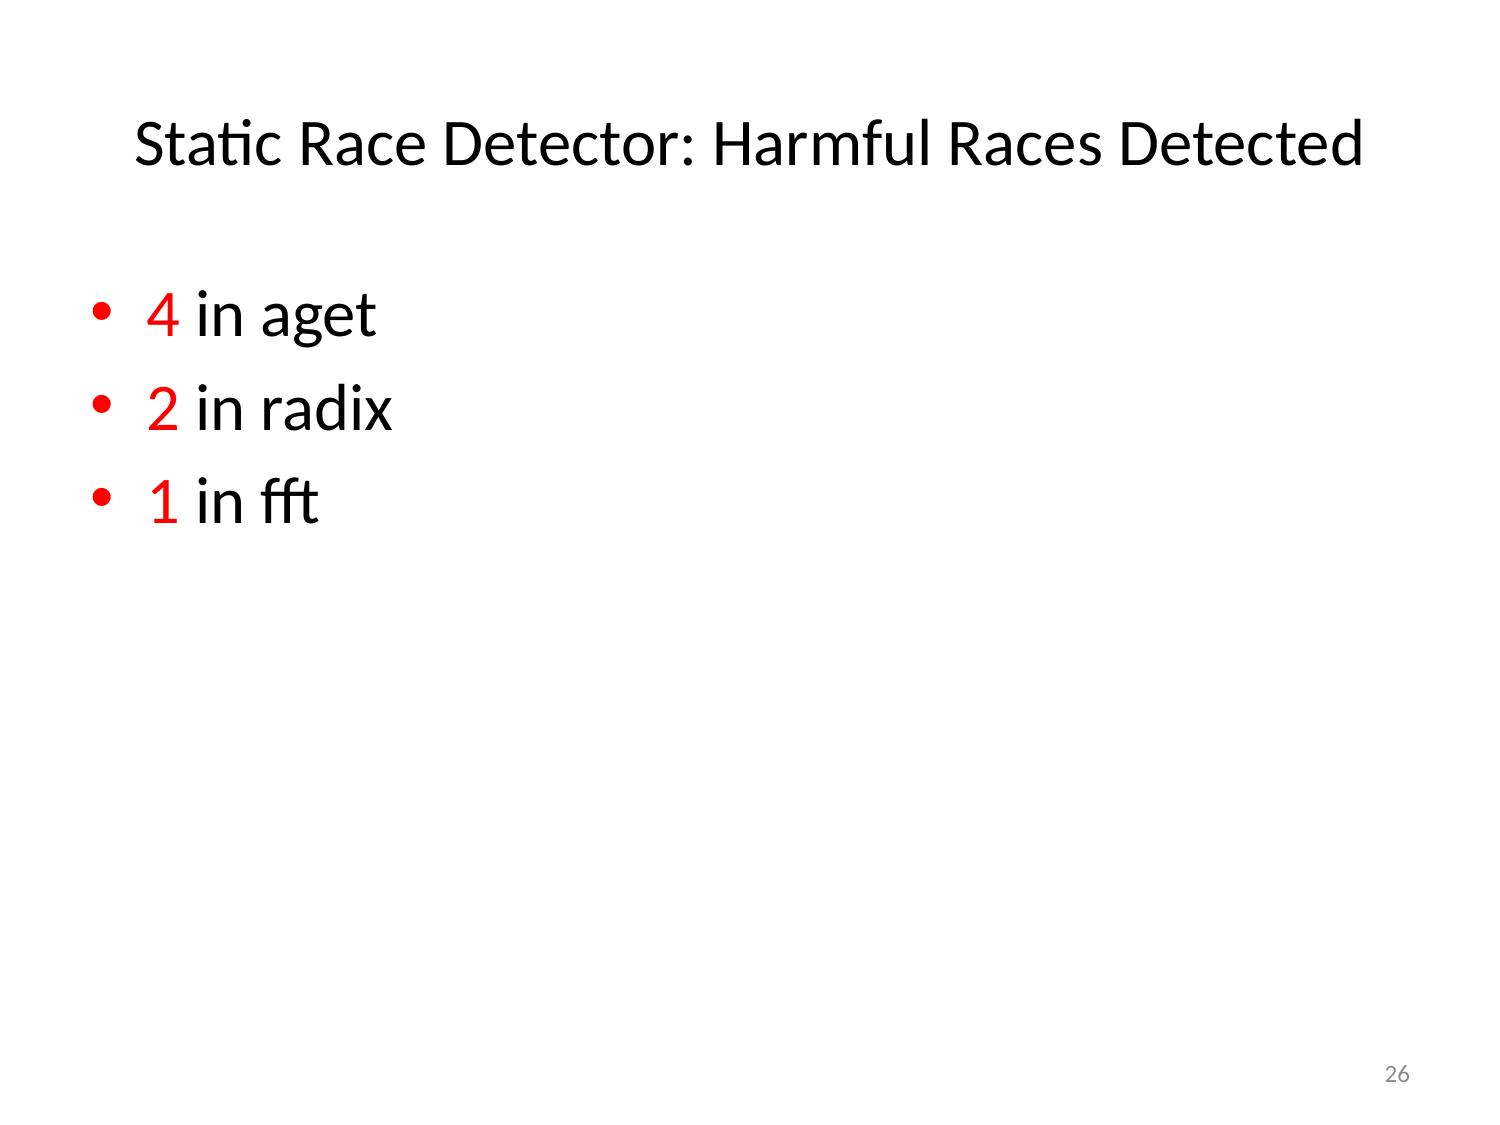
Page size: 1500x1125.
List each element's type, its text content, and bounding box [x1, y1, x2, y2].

title Static Race Detector: Harmful Races Detected [75, 45, 1425, 233]
list 4 in aget 2 in radix 1 in fft [75, 262, 1425, 1017]
slide_number 26 [1074, 1042, 1425, 1103]
